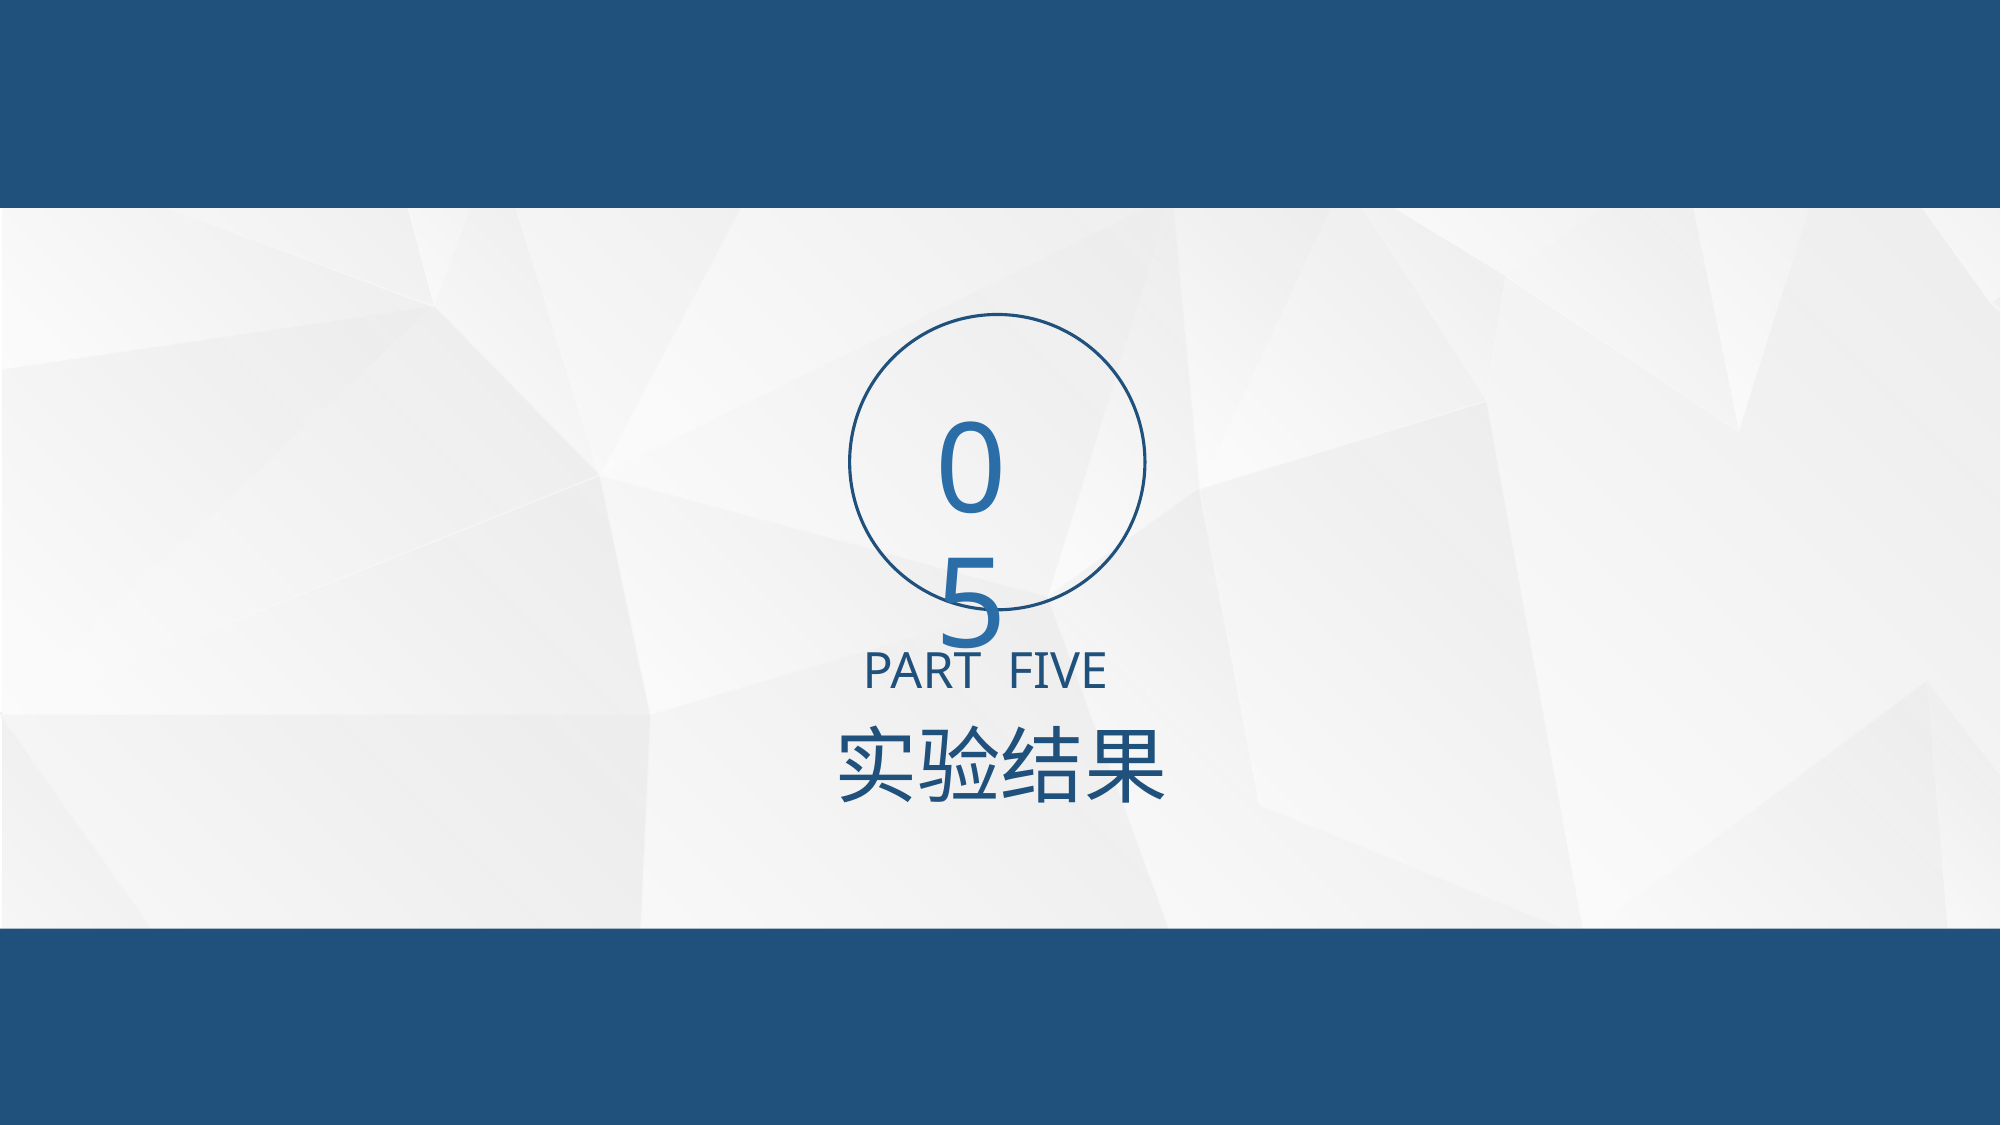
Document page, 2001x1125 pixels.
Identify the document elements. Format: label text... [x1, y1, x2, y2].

list 实验结果 [574, 717, 1428, 799]
list 05 [920, 397, 1092, 563]
list PART FIVE [806, 638, 1191, 717]
picture [0, 0, 2001, 1125]
